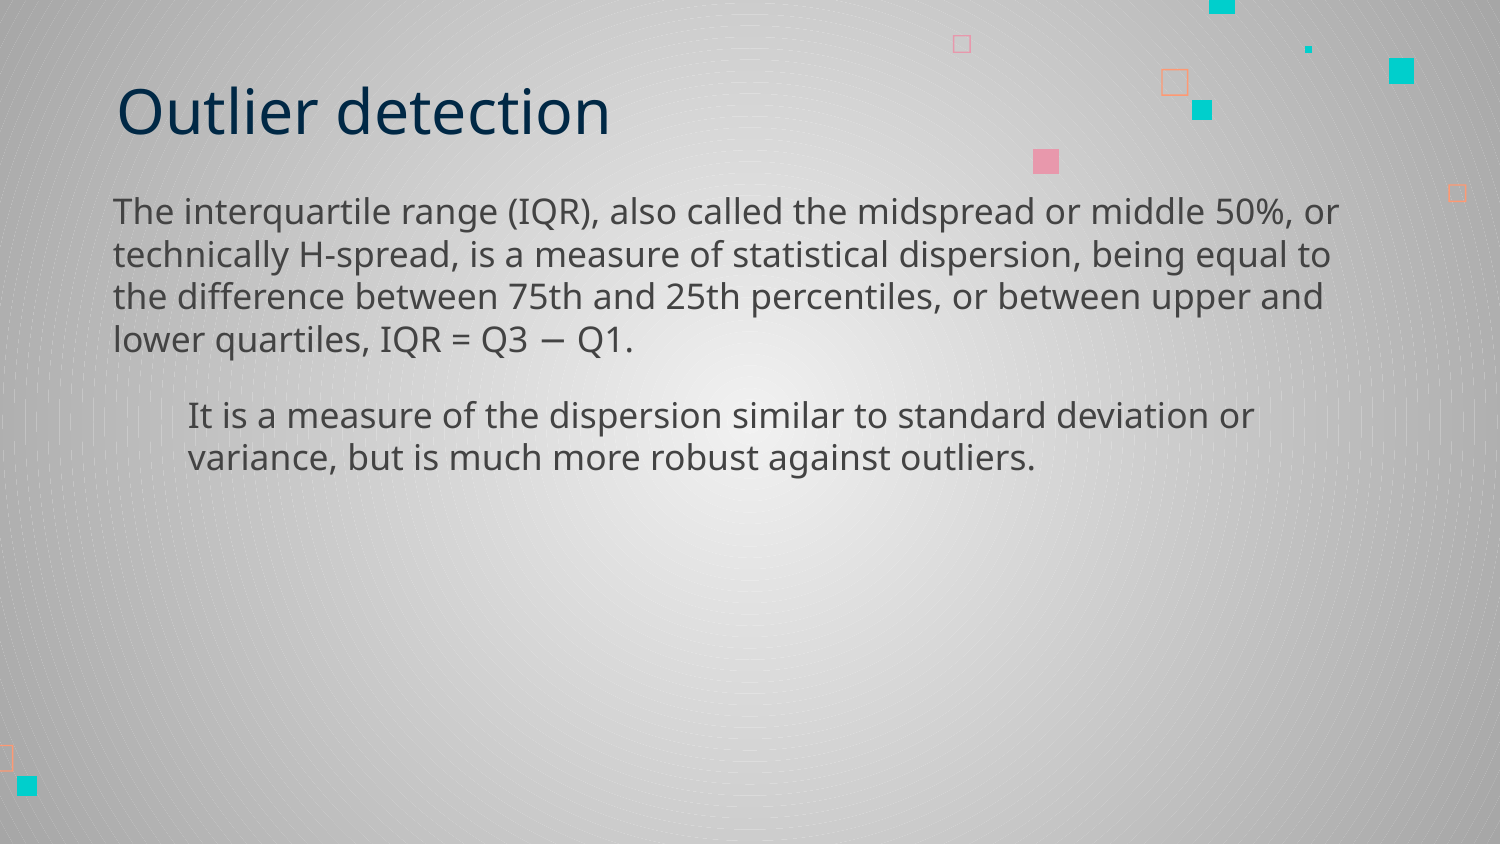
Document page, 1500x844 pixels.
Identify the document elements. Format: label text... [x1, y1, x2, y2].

title Outlier detection [101, 67, 878, 163]
list The interquartile range (IQR), also called the midspread or middle 50%, or technically H-spread, is a measure of statistical dispersion, being equal to the difference between 75th and 25th percentiles, or between upper and lower quartiles, IQR = Q3 − Q1. It is a measure of the dispersion similar to standard deviation or variance, but is much more robust against outliers. [97, 174, 1370, 796]
